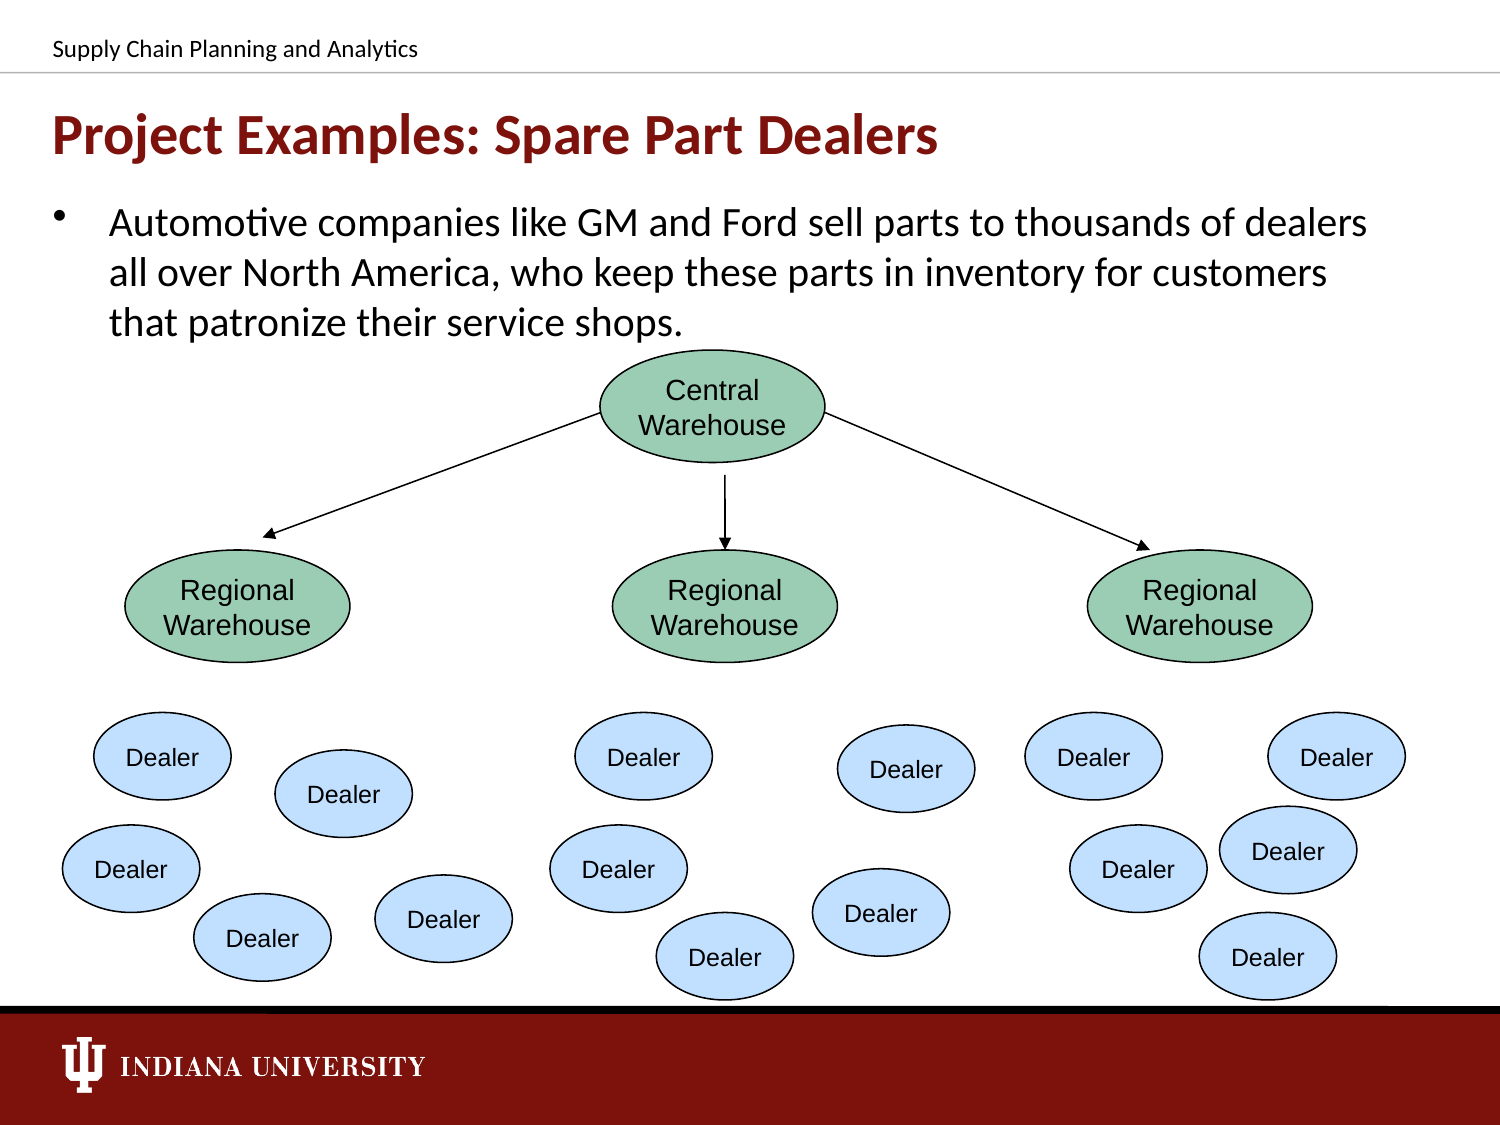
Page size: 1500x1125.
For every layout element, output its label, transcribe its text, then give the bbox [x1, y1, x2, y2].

text_box Dealer [1069, 824, 1208, 913]
text_box Dealer [93, 712, 232, 800]
text_box Dealer [274, 749, 413, 838]
footer Supply Chain Planning and Analytics [37, 24, 850, 75]
text_box Regional Warehouse [612, 549, 838, 663]
text_box Dealer [1219, 806, 1357, 894]
text_box Dealer [1199, 912, 1337, 1000]
text_box Central Warehouse [599, 350, 825, 463]
text_box [262, 412, 601, 539]
text_box Dealer [374, 874, 513, 963]
text_box [824, 412, 1150, 551]
text_box Dealer [812, 868, 950, 957]
text_box Dealer [1024, 712, 1163, 800]
text_box Dealer [656, 912, 794, 1000]
text_box Regional Warehouse [124, 549, 350, 663]
text_box Dealer [837, 724, 975, 813]
text_box Dealer [193, 893, 332, 982]
text_box Dealer [574, 712, 713, 800]
text_box [718, 474, 732, 549]
text_box Dealer [62, 824, 200, 913]
text_box Dealer [1267, 712, 1406, 800]
text_box Dealer [549, 824, 688, 913]
text_box Regional Warehouse [1087, 549, 1313, 663]
title Project Examples: Spare Part Dealers [37, 87, 1417, 175]
list Automotive companies like GM and Ford sell parts to thousands of dealers all over North America, who keep these parts in inventory for customers that patronize their service shops. [37, 187, 1417, 967]
picture [62, 1037, 425, 1098]
